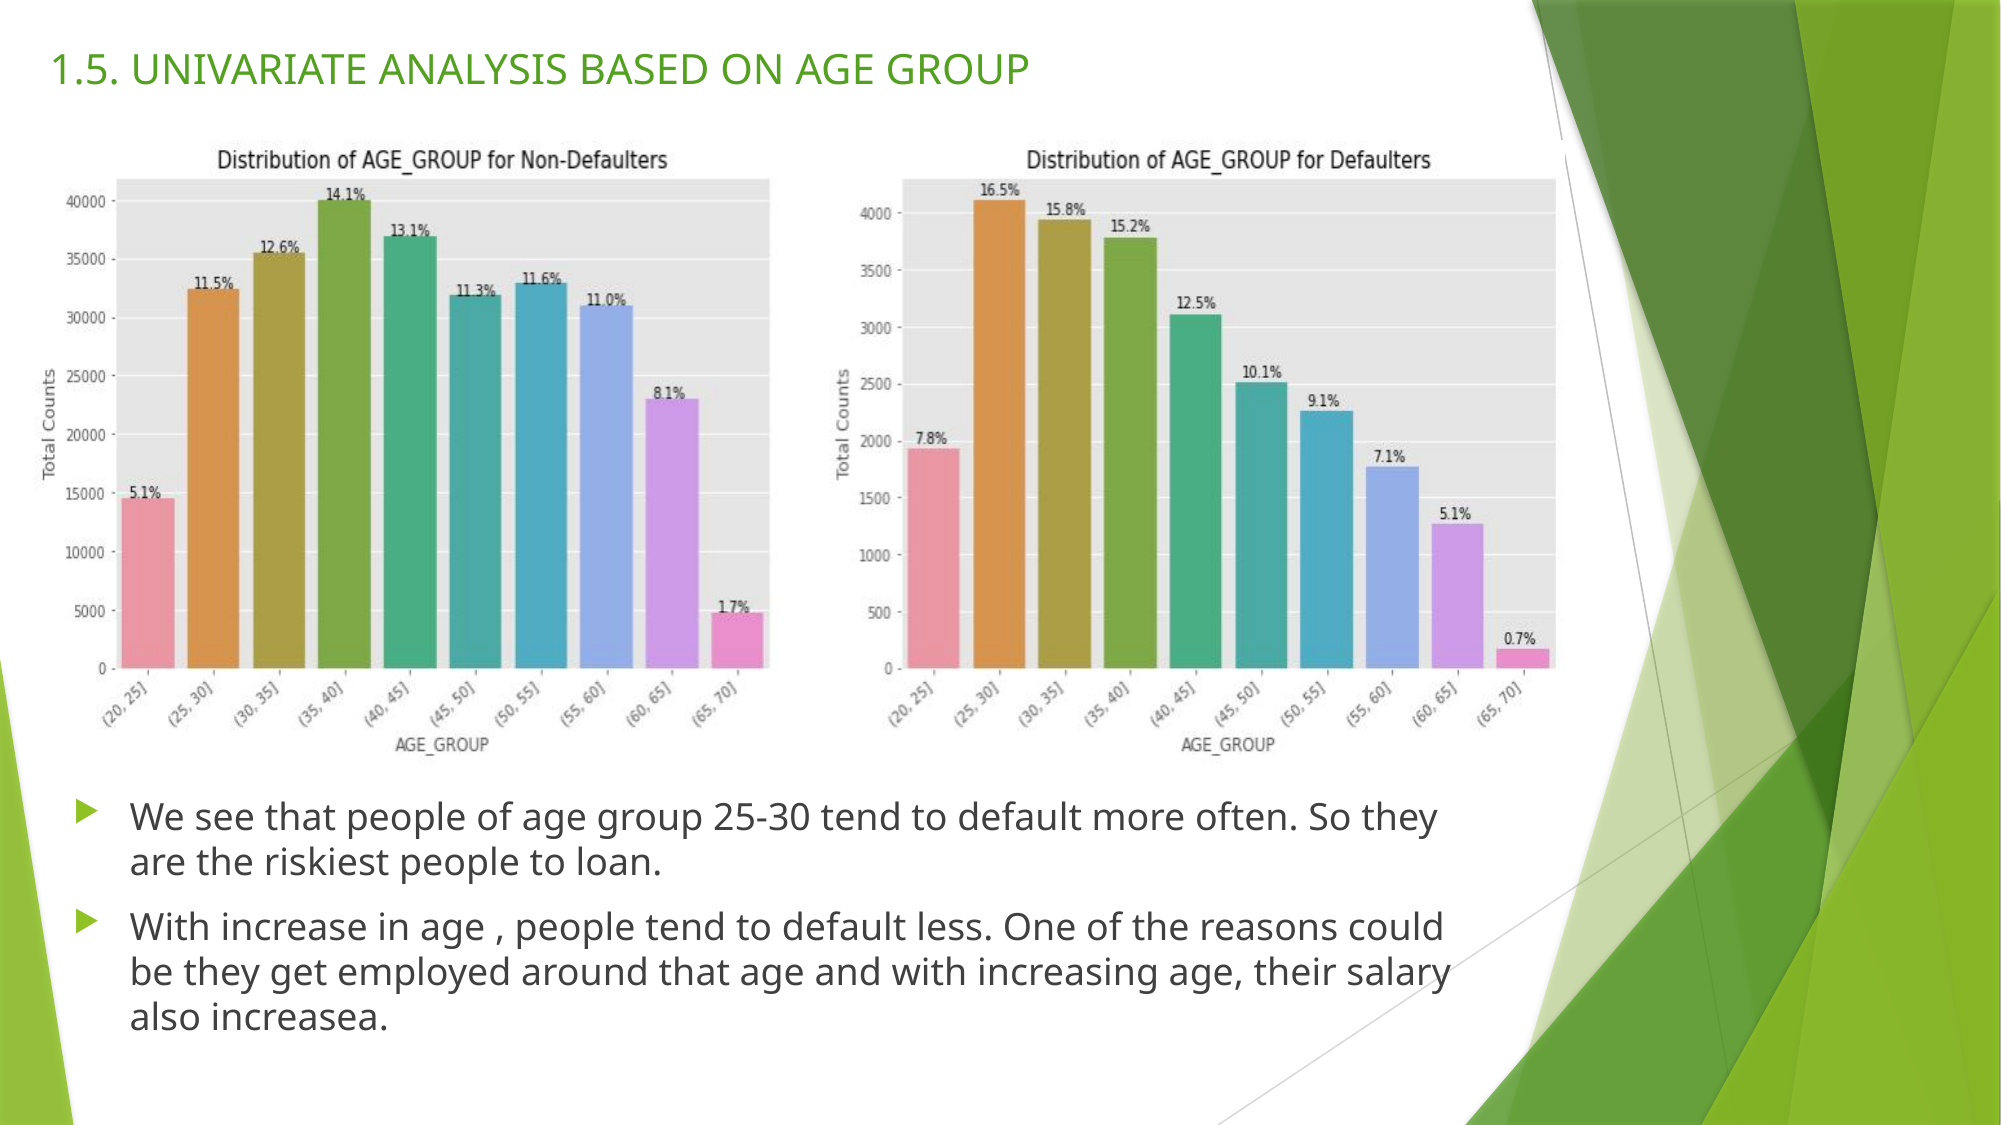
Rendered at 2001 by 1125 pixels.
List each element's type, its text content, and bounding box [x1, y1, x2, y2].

title 1.5. UNIVARIATE ANALYSIS BASED ON AGE GROUP [34, 35, 1445, 140]
list We see that people of age group 25-30 tend to default more often. So they are the riskiest people to loan. With increase in age , people tend to default less. One of the reasons could be they get employed around that age and with increasing age, their salary also increasea. [58, 784, 1469, 1125]
picture [34, 140, 1566, 766]
